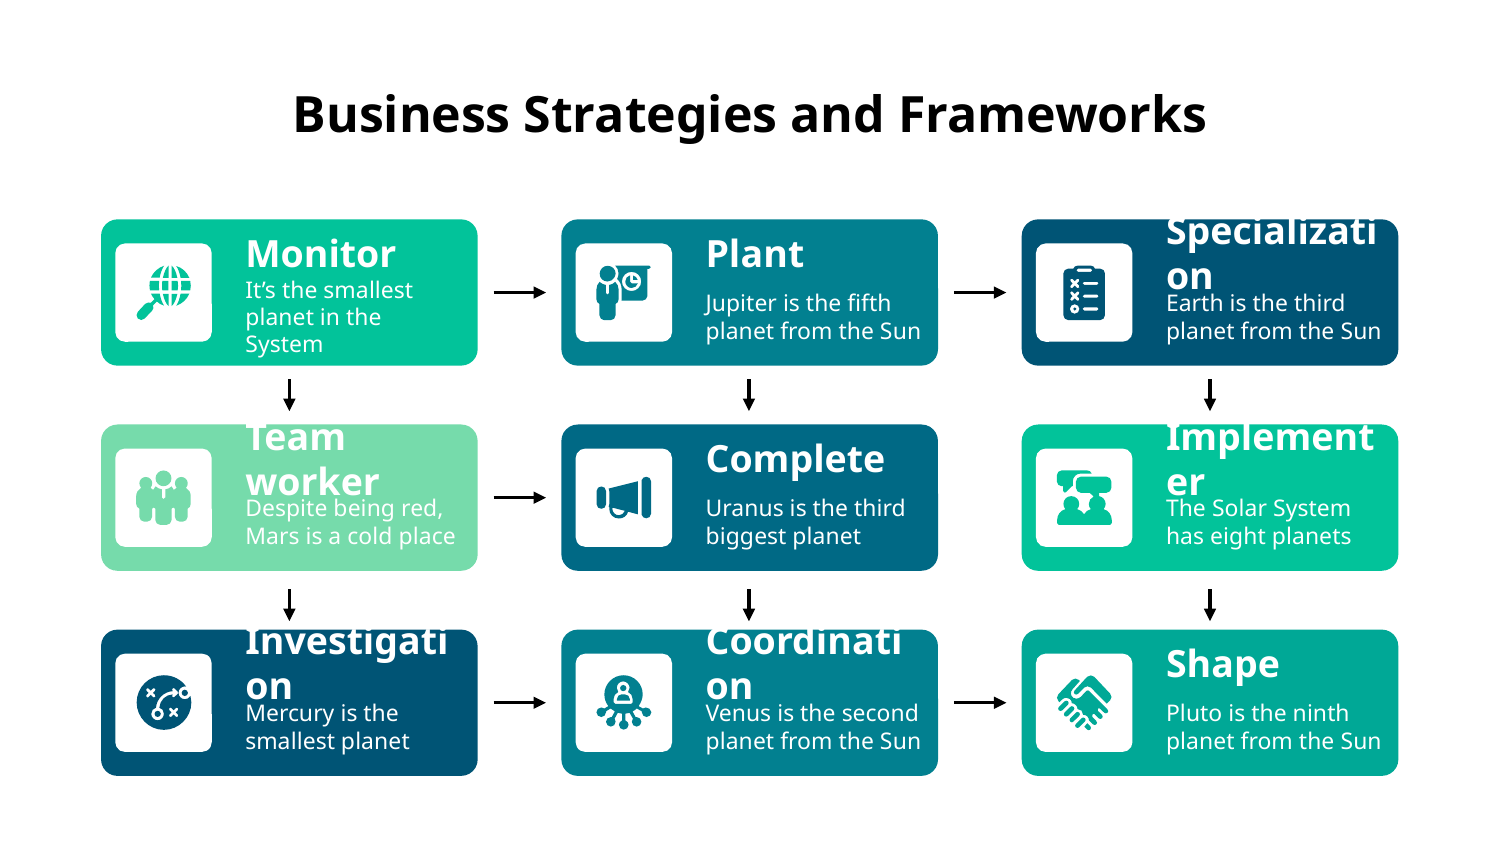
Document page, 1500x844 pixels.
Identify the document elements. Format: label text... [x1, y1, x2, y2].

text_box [561, 219, 939, 366]
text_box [1021, 629, 1400, 777]
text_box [561, 424, 939, 572]
title Business Strategies and Frameworks [75, 67, 1425, 162]
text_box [100, 629, 479, 777]
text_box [100, 219, 479, 366]
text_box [1021, 424, 1400, 572]
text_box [100, 424, 479, 572]
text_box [561, 629, 939, 777]
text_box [1021, 219, 1400, 366]
